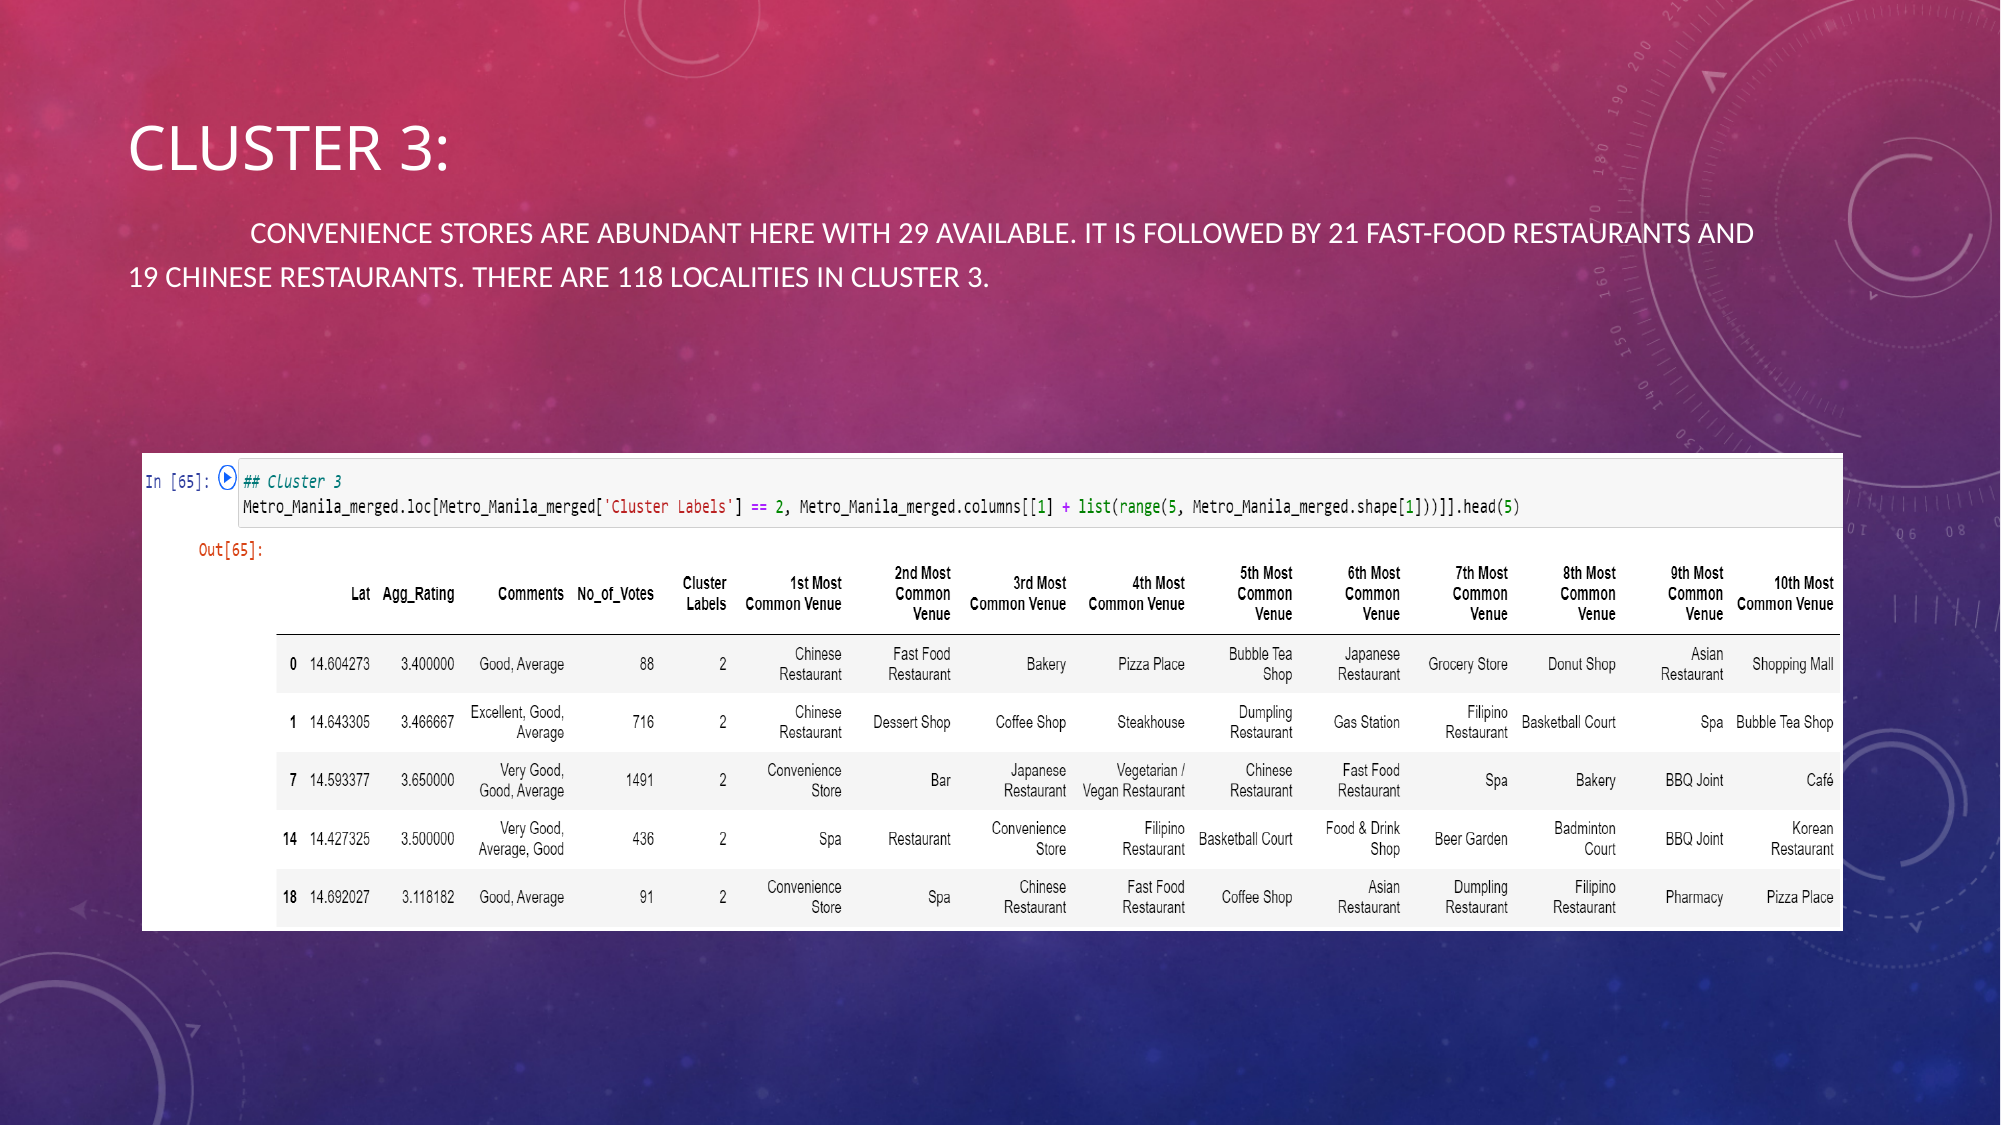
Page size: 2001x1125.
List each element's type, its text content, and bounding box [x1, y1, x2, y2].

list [142, 453, 1843, 931]
picture [0, 0, 2001, 1125]
title Cluster 3: Convenience stores are abundant here with 29 available. It is followed by 21 fast-food restaurants and 19 Chinese restaurants. There are 118 localities in Cluster 3. [112, 99, 1775, 339]
